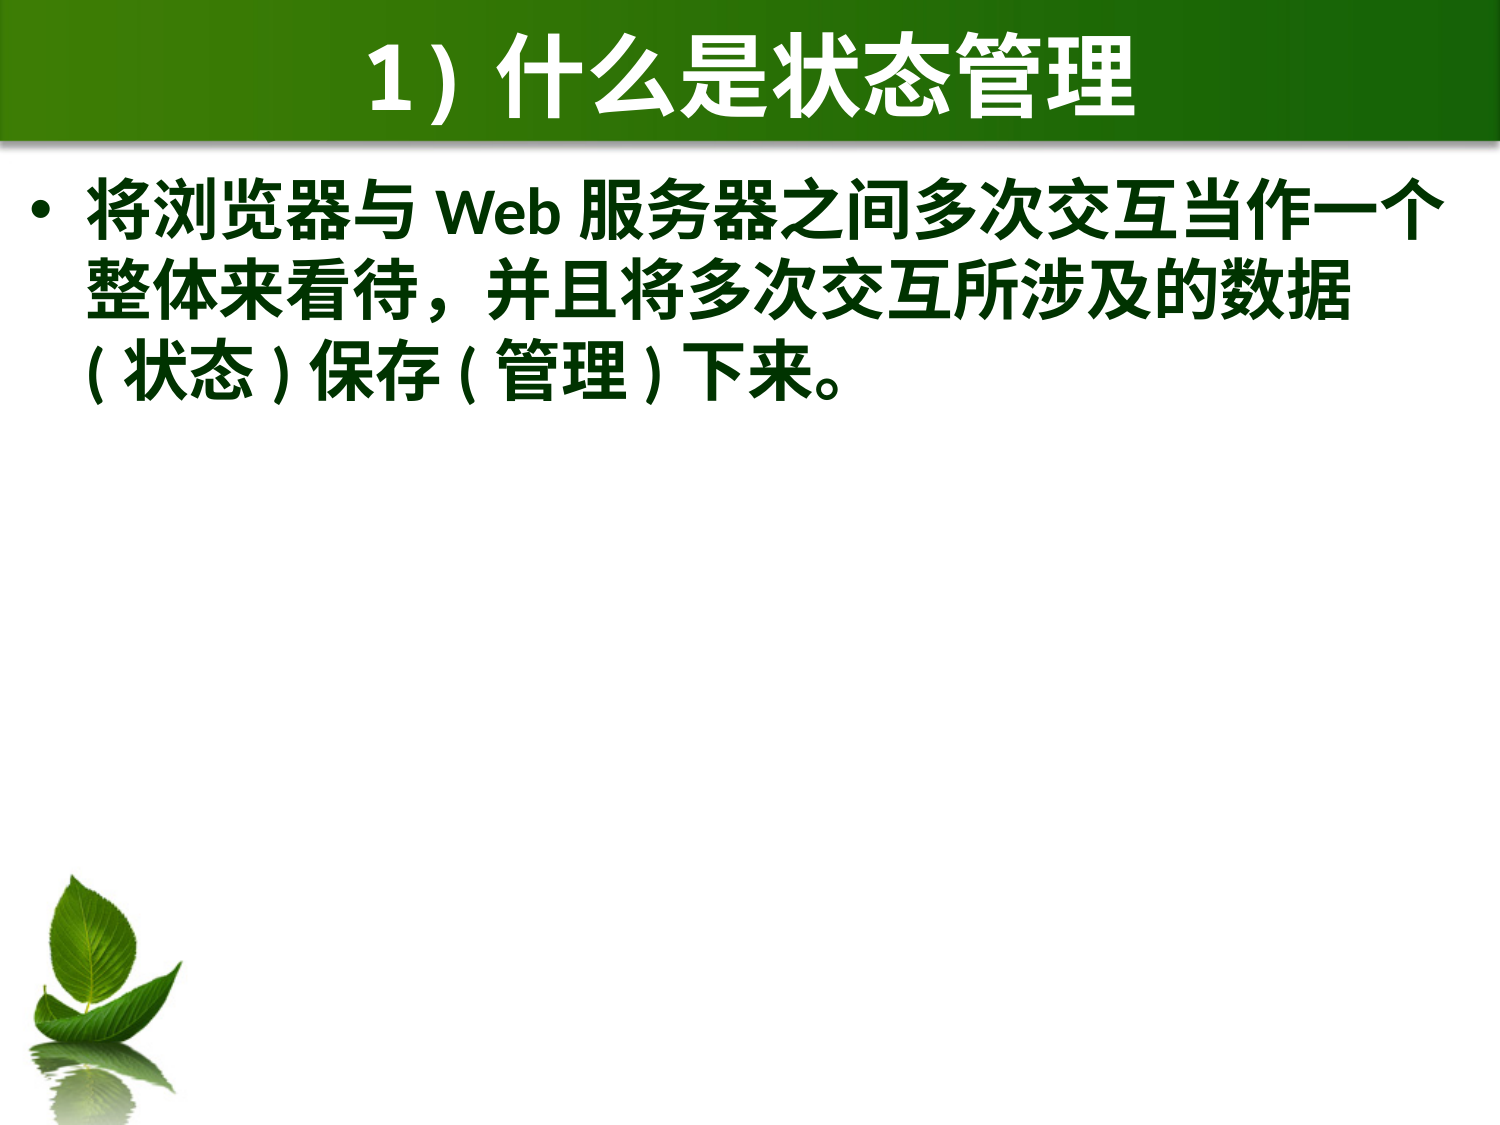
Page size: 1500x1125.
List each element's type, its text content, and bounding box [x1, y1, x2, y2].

list 将浏览器与Web服务器之间多次交互当作一个整体来看待，并且将多次交互所涉及的数据(状态)保存(管理)下来。 [14, 160, 1483, 516]
title 1)什么是状态管理 [5, 9, 1495, 138]
picture [0, 0, 1500, 1125]
